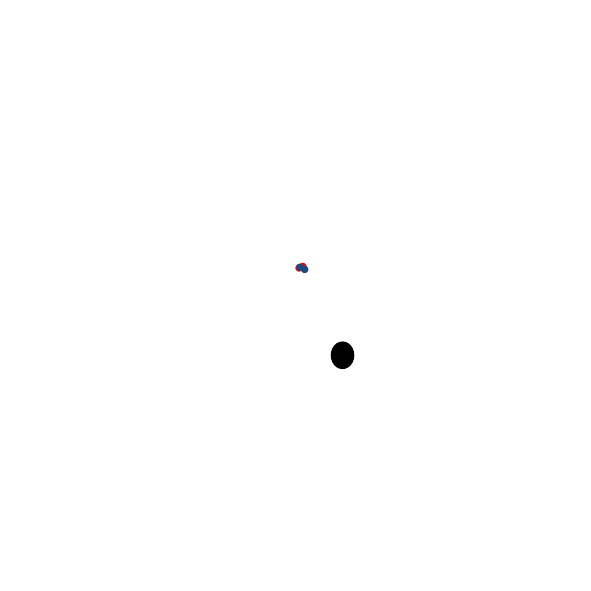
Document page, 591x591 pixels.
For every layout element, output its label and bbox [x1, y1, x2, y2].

text_box [328, 339, 357, 372]
text_box [294, 261, 306, 274]
text_box [301, 263, 311, 276]
